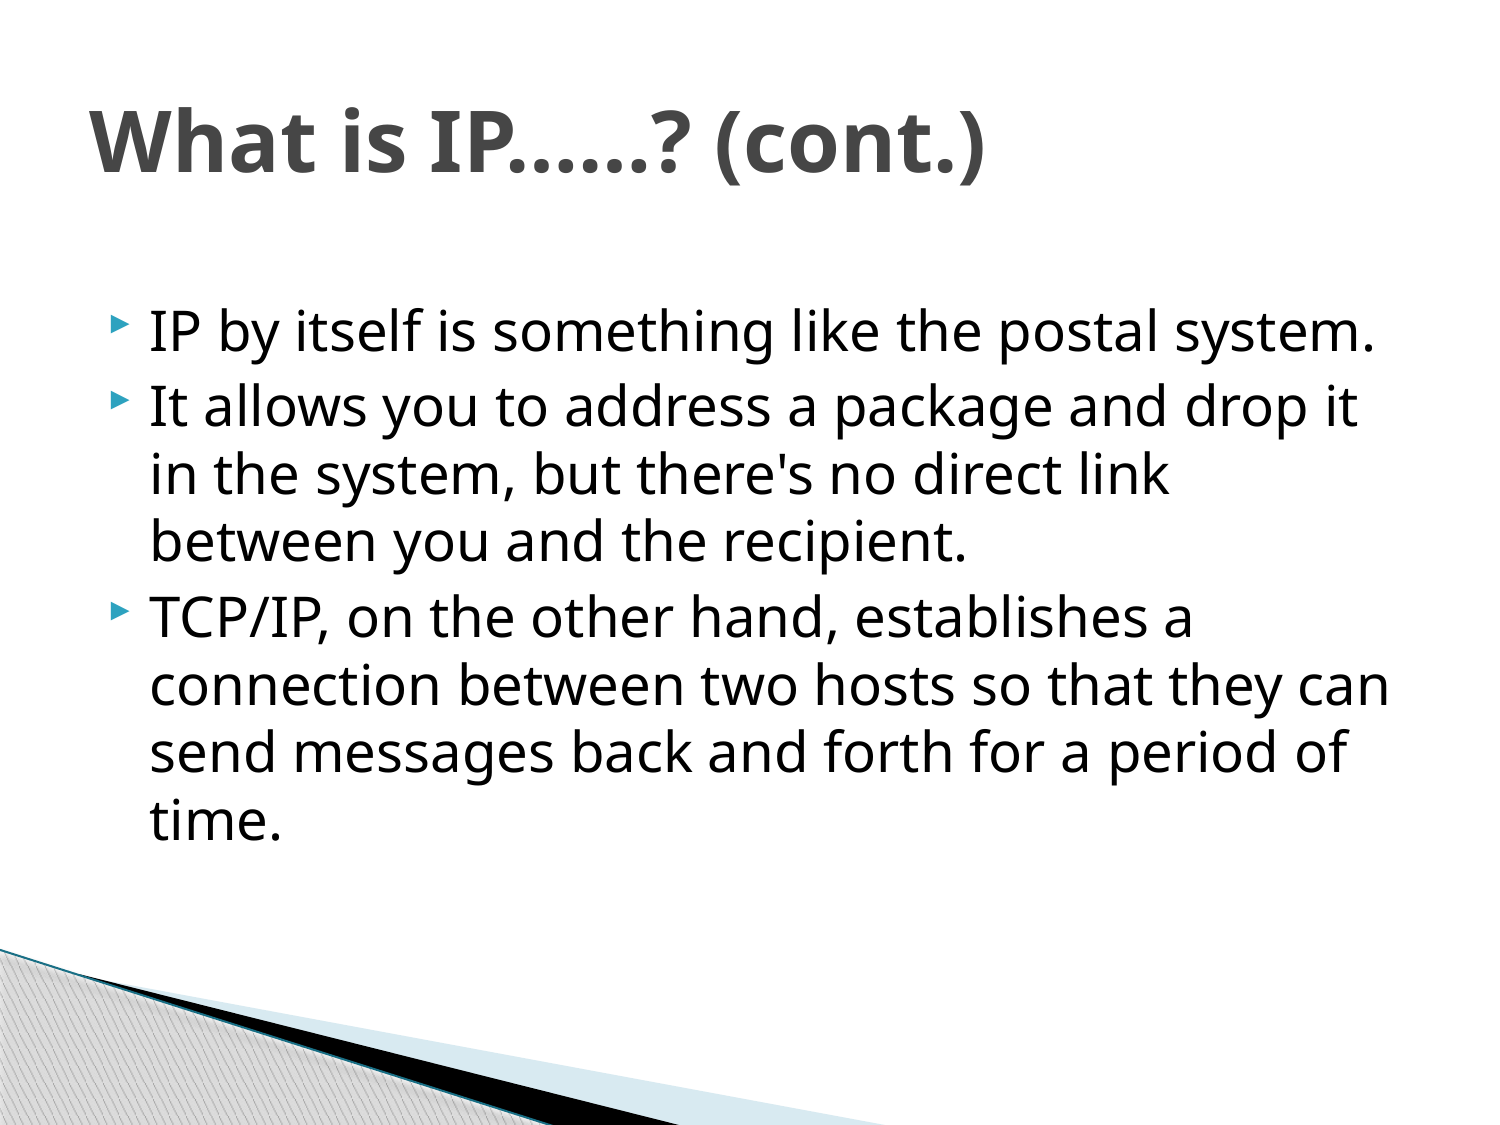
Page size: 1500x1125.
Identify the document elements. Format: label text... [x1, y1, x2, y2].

list IP by itself is something like the postal system. It allows you to address a package and drop it in the system, but there's no direct link between you and the recipient. TCP/IP, on the other hand, establishes a connection between two hosts so that they can send messages back and forth for a period of time. [75, 287, 1425, 1030]
title What is IP……? (cont.) [75, 45, 1425, 233]
